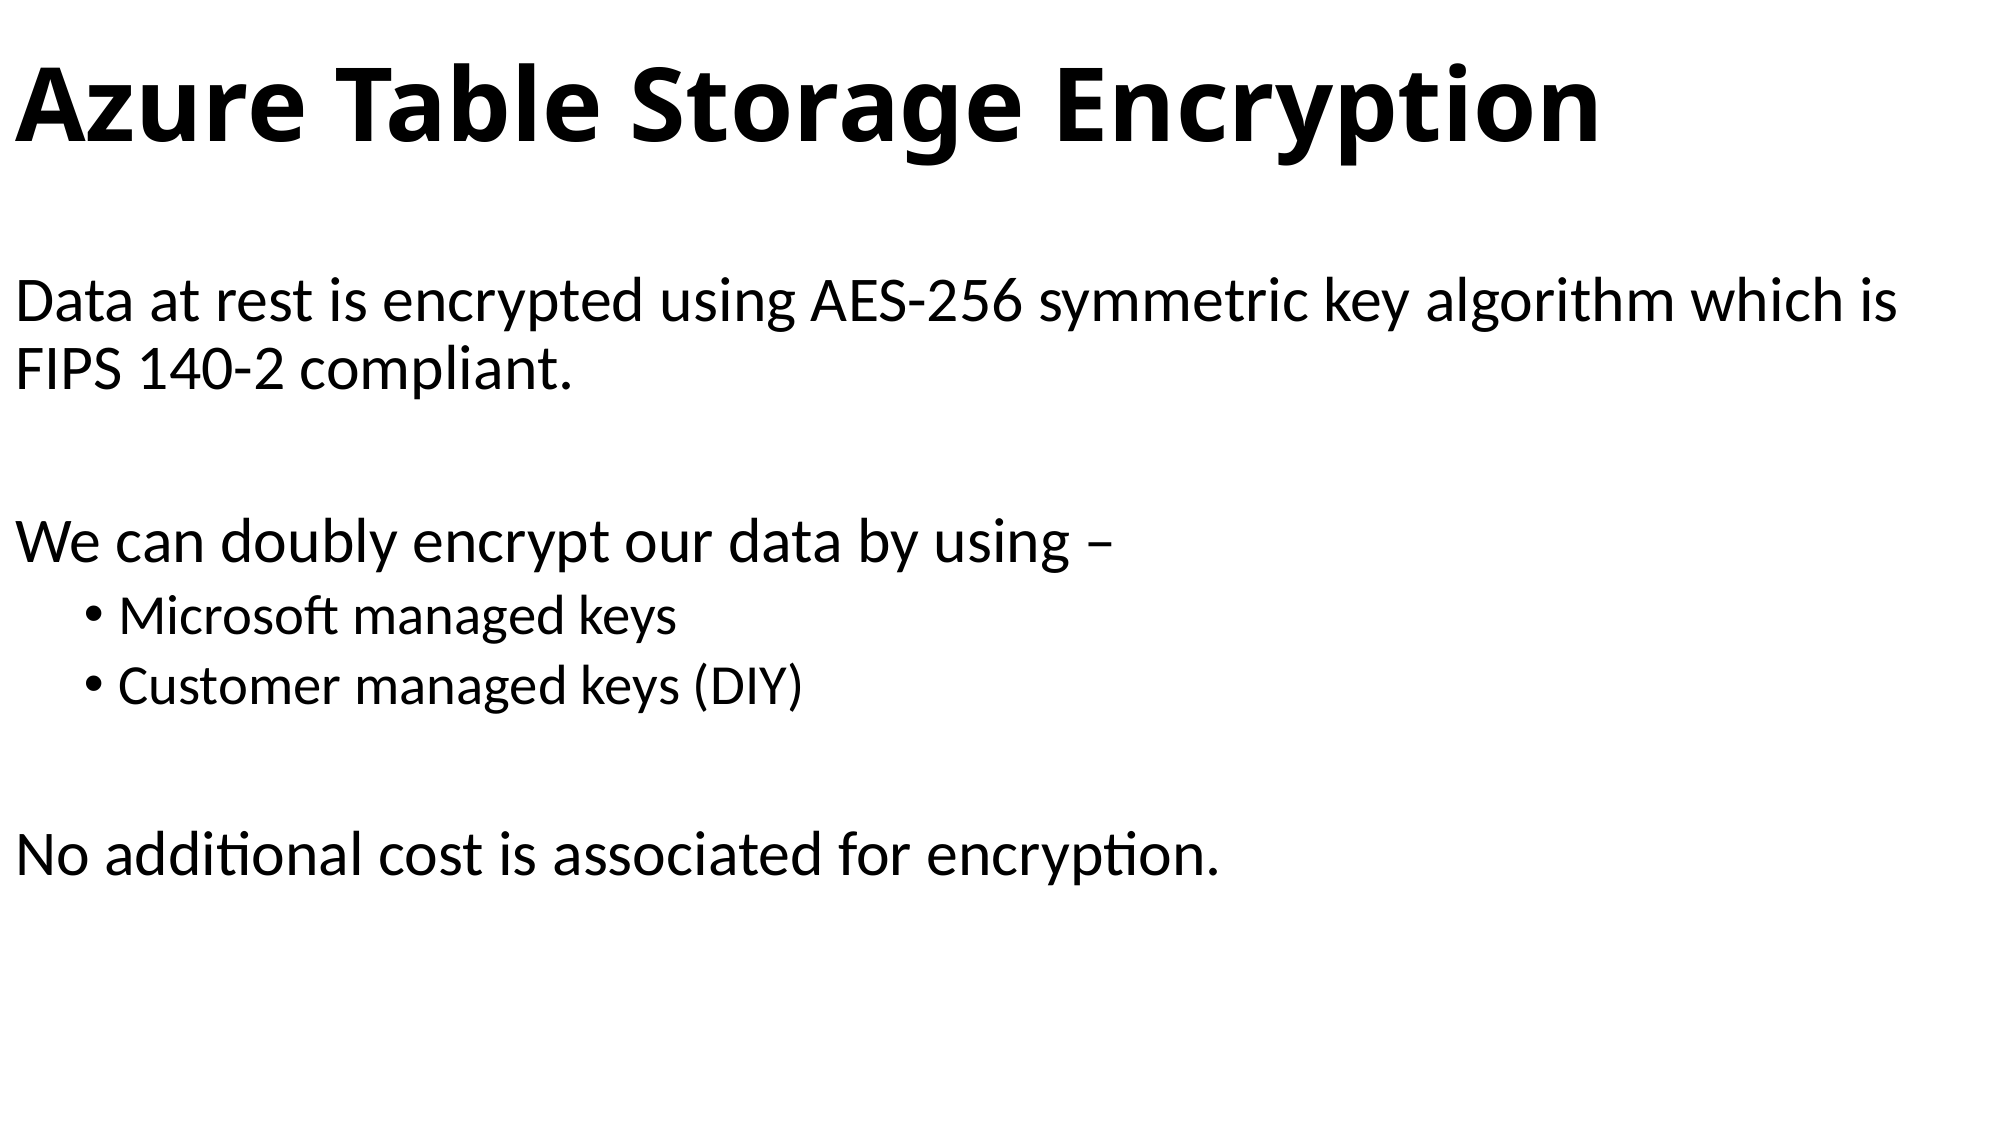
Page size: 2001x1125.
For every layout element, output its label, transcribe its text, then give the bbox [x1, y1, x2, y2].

list Data at rest is encrypted using AES-256 symmetric key algorithm which is FIPS 140-2 compliant. We can doubly encrypt our data by using – Microsoft managed keys Customer managed keys (DIY) No additional cost is associated for encryption. [0, 258, 2000, 905]
title Azure Table Storage Encryption [0, 0, 1725, 218]
